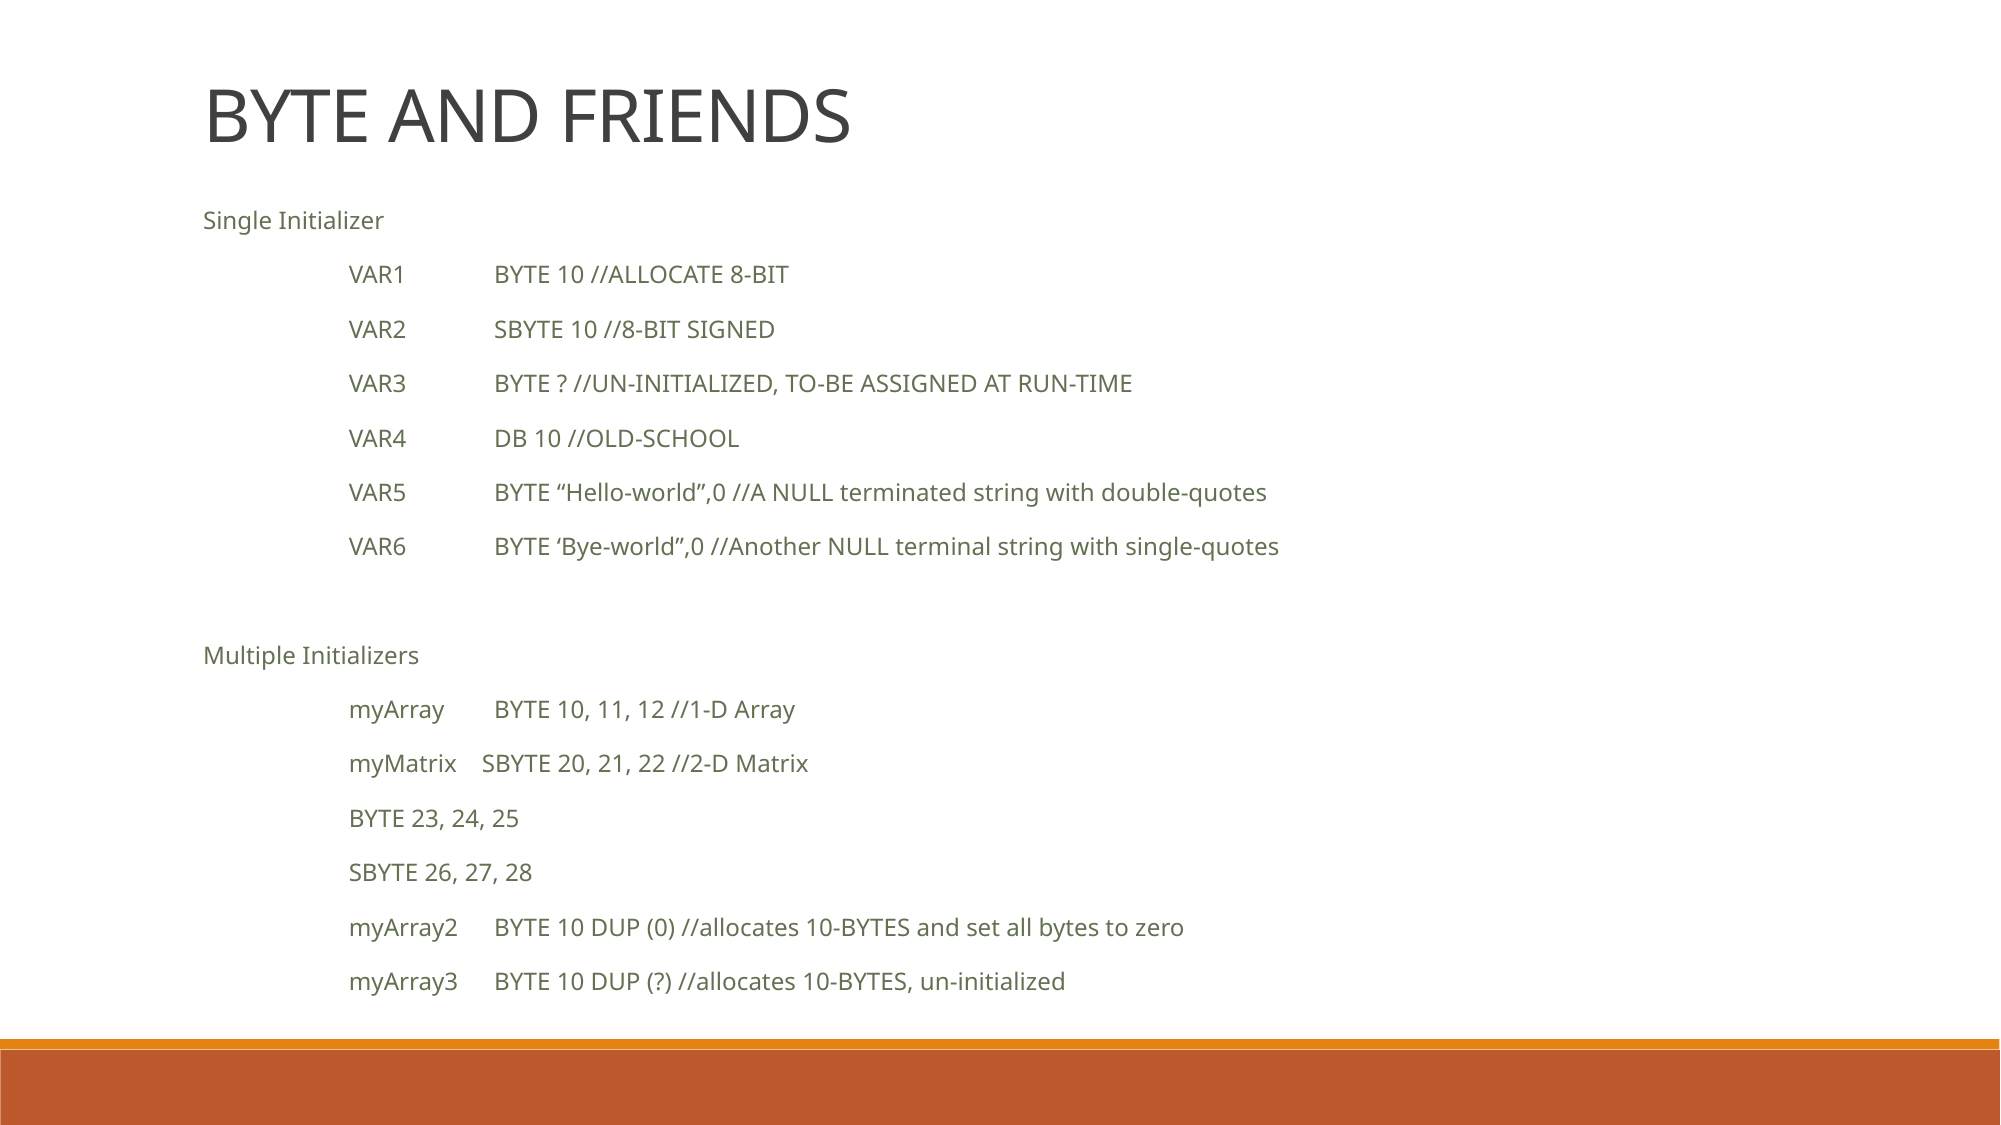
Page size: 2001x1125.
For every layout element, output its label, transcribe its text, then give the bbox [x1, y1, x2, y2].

subtitle Single Initializer VAR1 BYTE 10 //ALLOCATE 8-BIT VAR2 SBYTE 10 //8-BIT SIGNED VAR3 BYTE ? //UN-INITIALIZED, TO-BE ASSIGNED AT RUN-TIME VAR4 DB 10 //OLD-SCHOOL VAR5 BYTE “Hello-world”,0 //A NULL terminated string with double-quotes VAR6 BYTE ‘Bye-world”,0 //Another NULL terminal string with single-quotes Multiple Initializers myArray BYTE 10, 11, 12 //1-D Array myMatrix SBYTE 20, 21, 22 //2-D Matrix BYTE 23, 24, 25 SBYTE 26, 27, 28 myArray2 BYTE 10 DUP (0) //allocates 10-BYTES and set all bytes to zero myArray3 BYTE 10 DUP (?) //allocates 10-BYTES, un-initialized [188, 201, 1825, 1010]
title BYTE AND FRIENDS [188, 74, 1561, 165]
